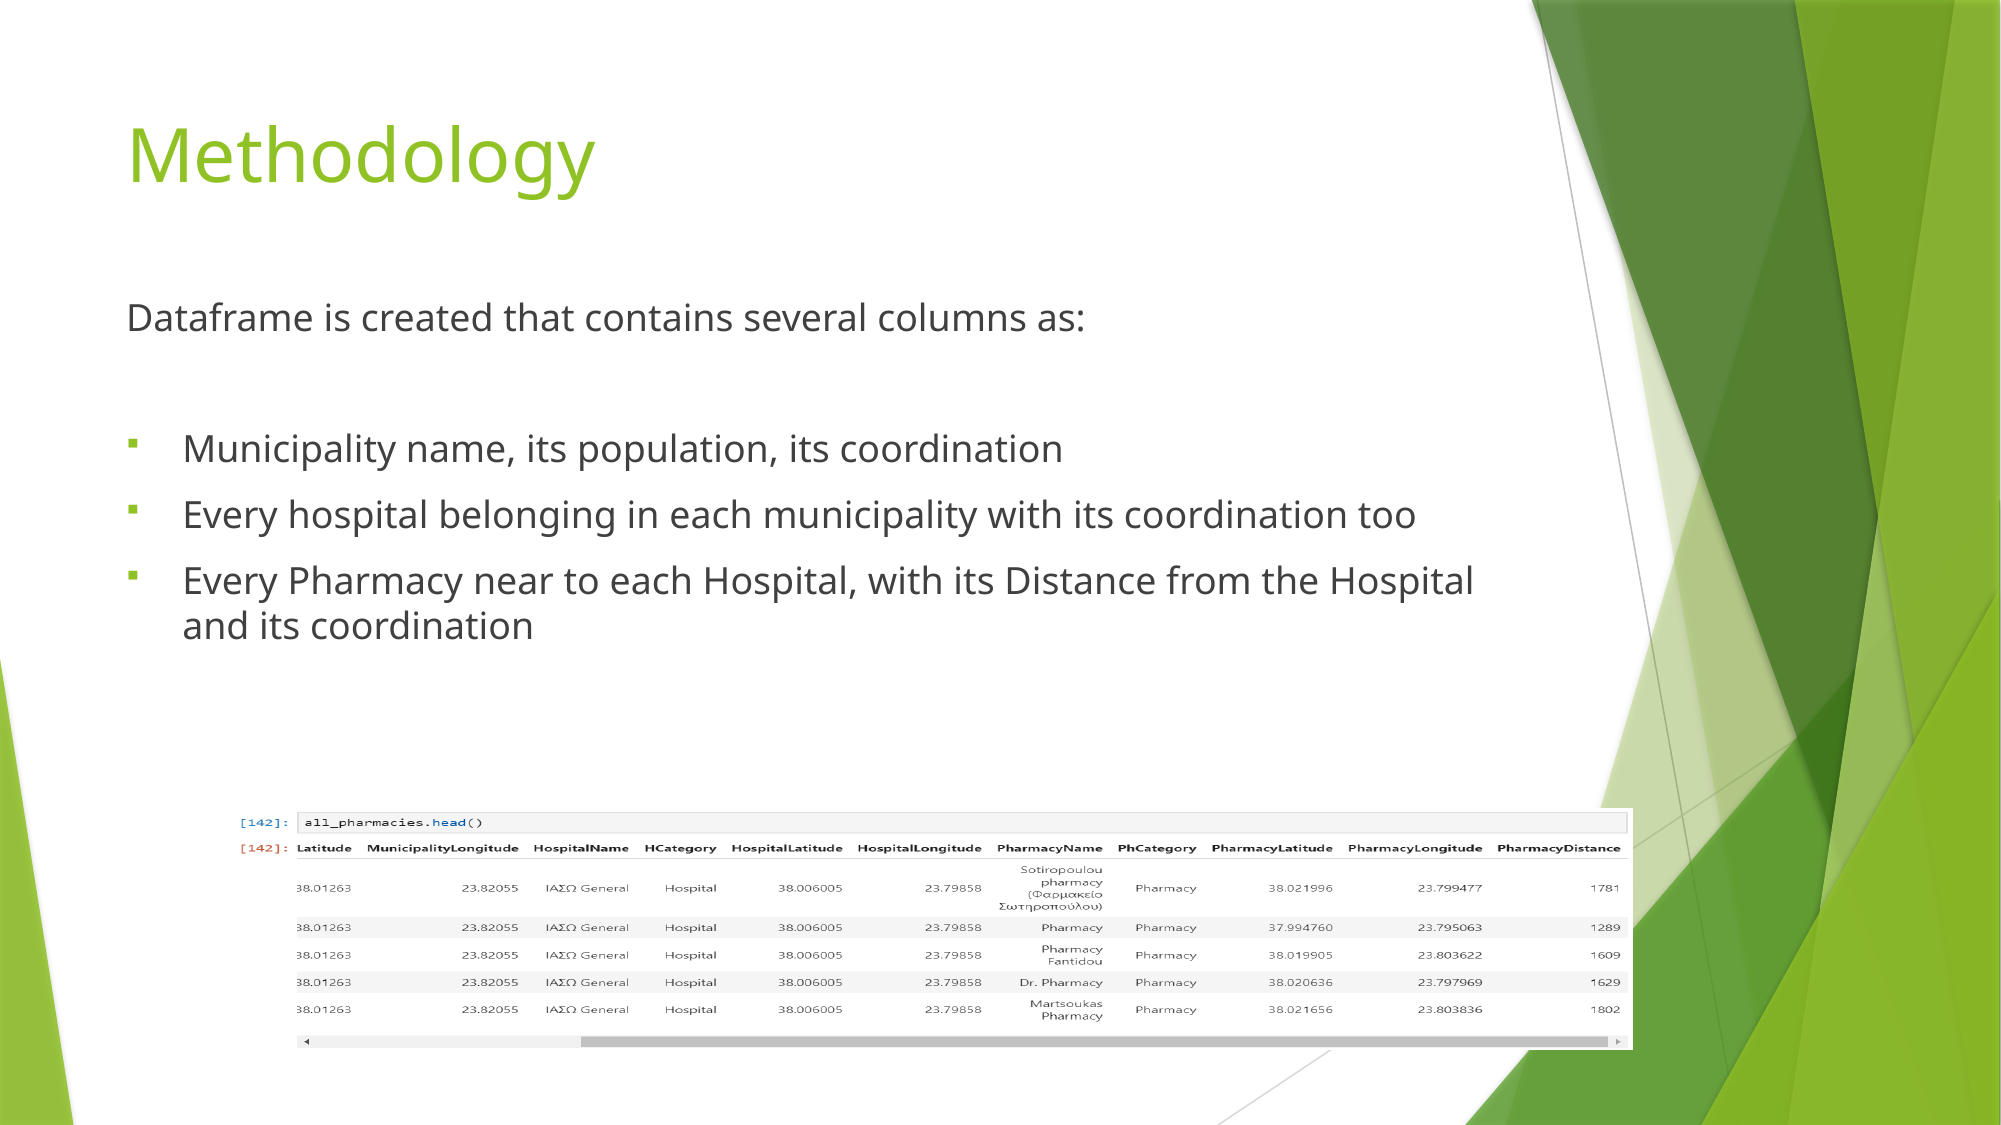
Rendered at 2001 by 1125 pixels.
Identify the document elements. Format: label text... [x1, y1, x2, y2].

list Dataframe is created that contains several columns as: Municipality name, its population, its coordination Every hospital belonging in each municipality with its coordination too Every Pharmacy near to each Hospital, with its Distance from the Hospital and its coordination [111, 286, 1567, 772]
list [222, 807, 1634, 1050]
title Methodology [111, 99, 1522, 211]
